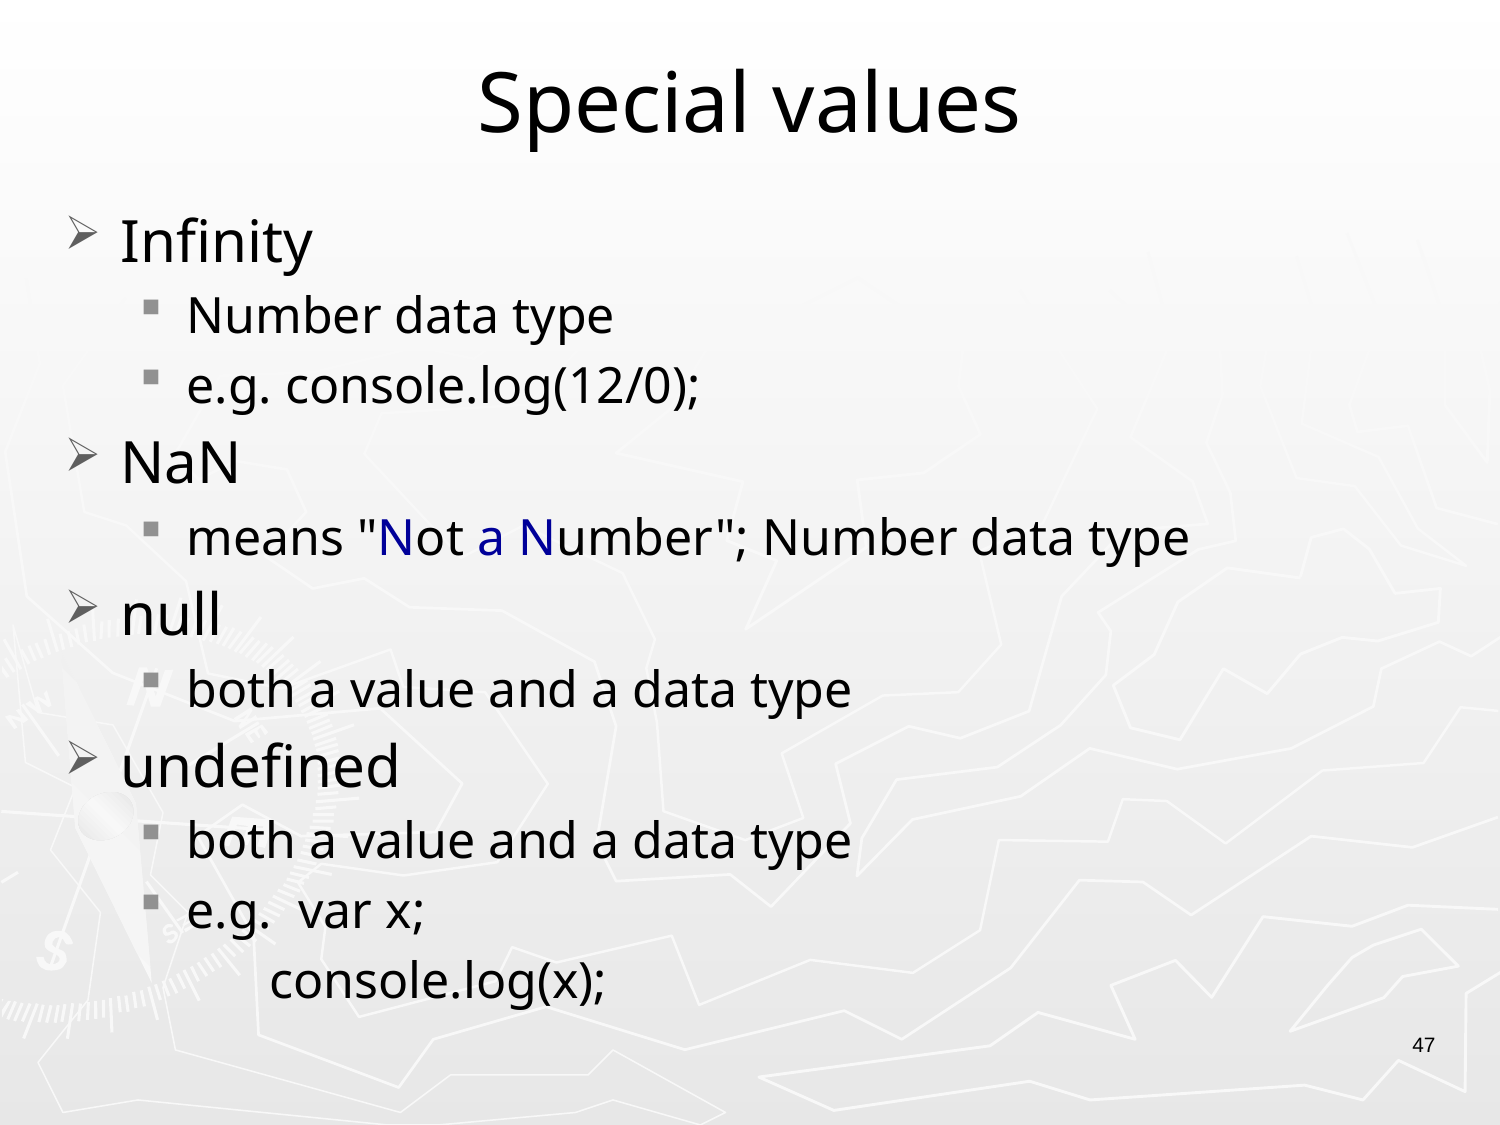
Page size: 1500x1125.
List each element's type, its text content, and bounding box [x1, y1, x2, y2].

slide_number 47 [1074, 1024, 1451, 1103]
title Special values [49, 37, 1451, 161]
list Infinity Number data type e.g. console.log(12/0); NaN means "Not a Number"; Number data type null both a value and a data type undefined both a value and a data type e.g. var x; console.log(x); [49, 196, 1451, 1001]
